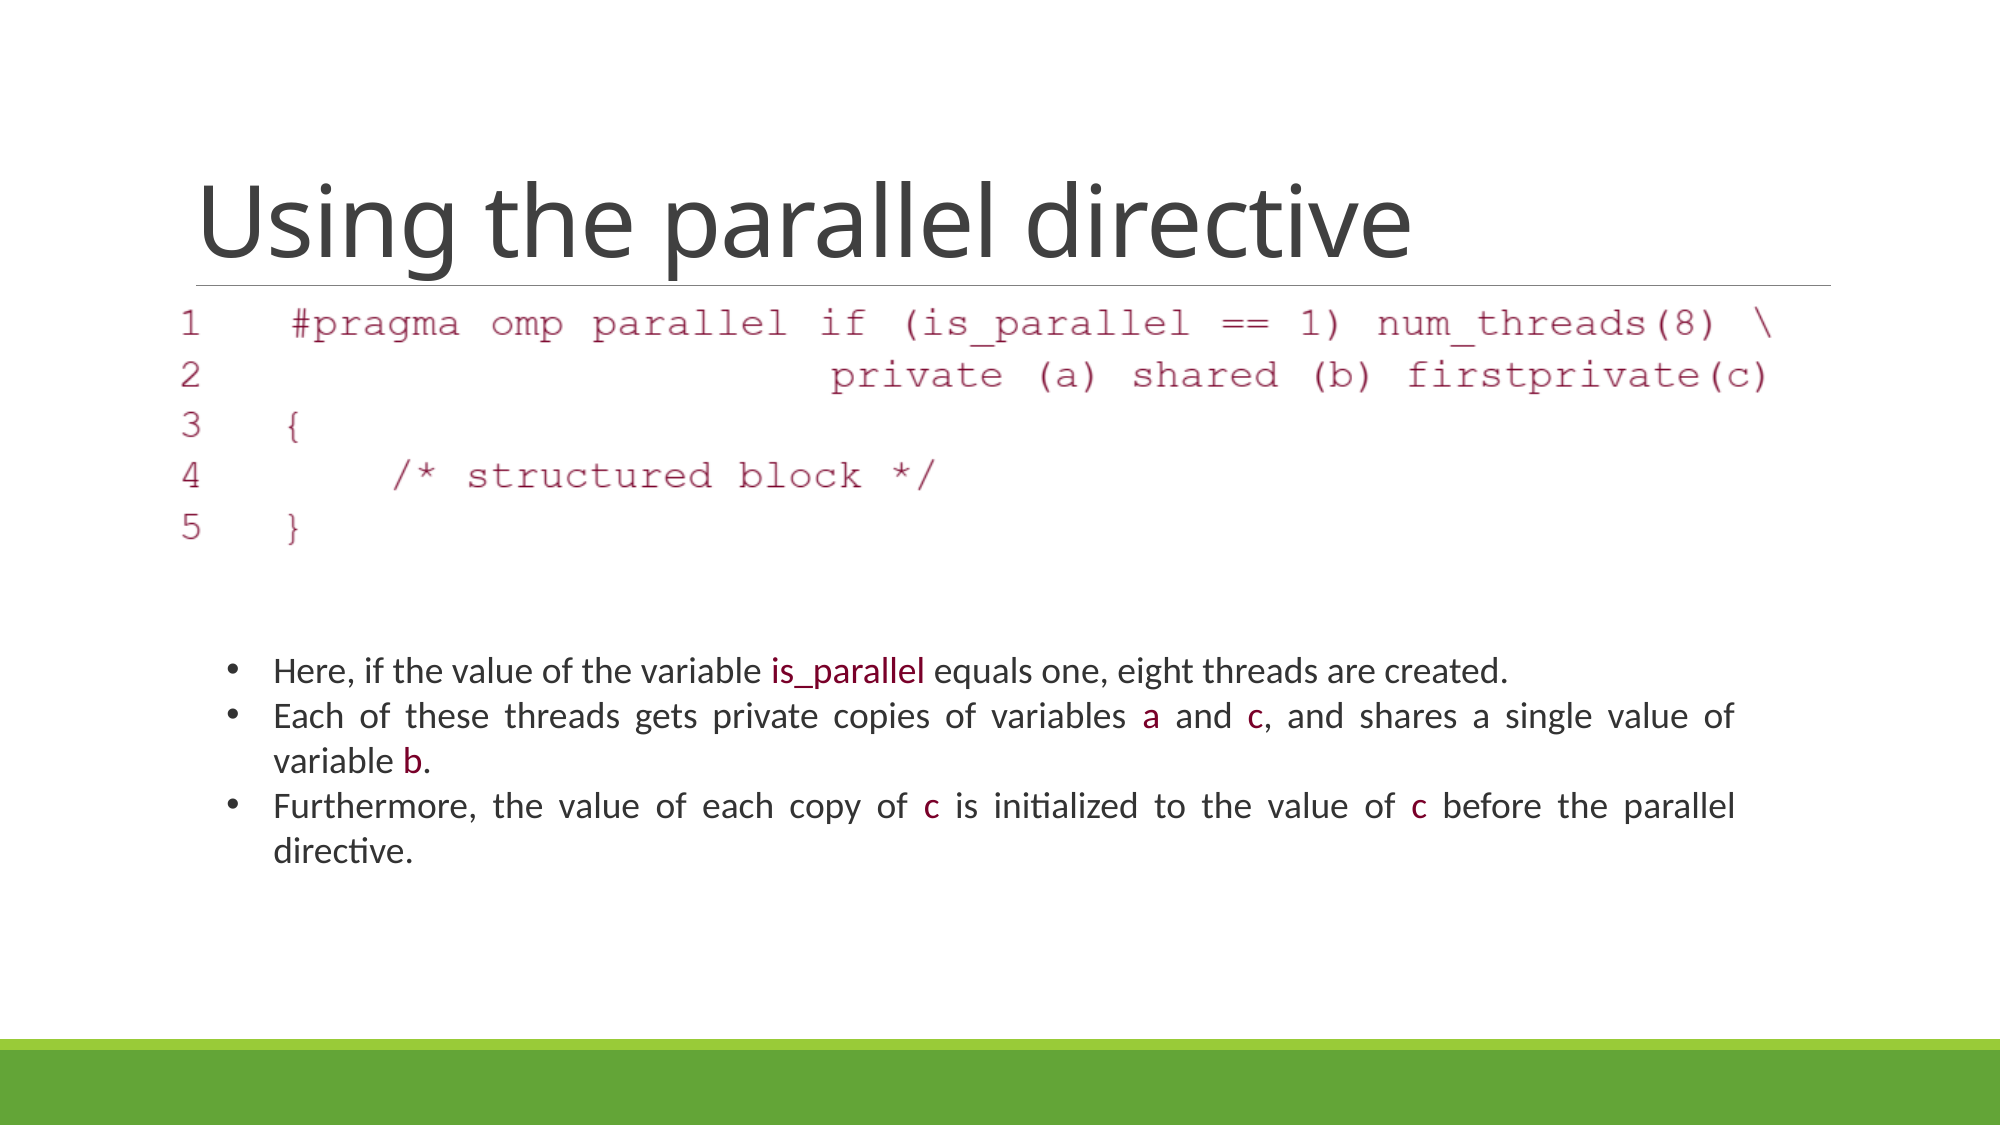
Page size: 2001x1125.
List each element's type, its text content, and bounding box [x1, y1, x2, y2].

text_box Here, if the value of the variable is_parallel equals one, eight threads are created. Each of these threads gets private copies of variables a and c, and shares a single value of variable b. Furthermore, the value of each copy of c is initialized to the value of c before the parallel directive. [211, 638, 1751, 878]
title Using the parallel directive [180, 47, 1830, 285]
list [174, 297, 1826, 563]
